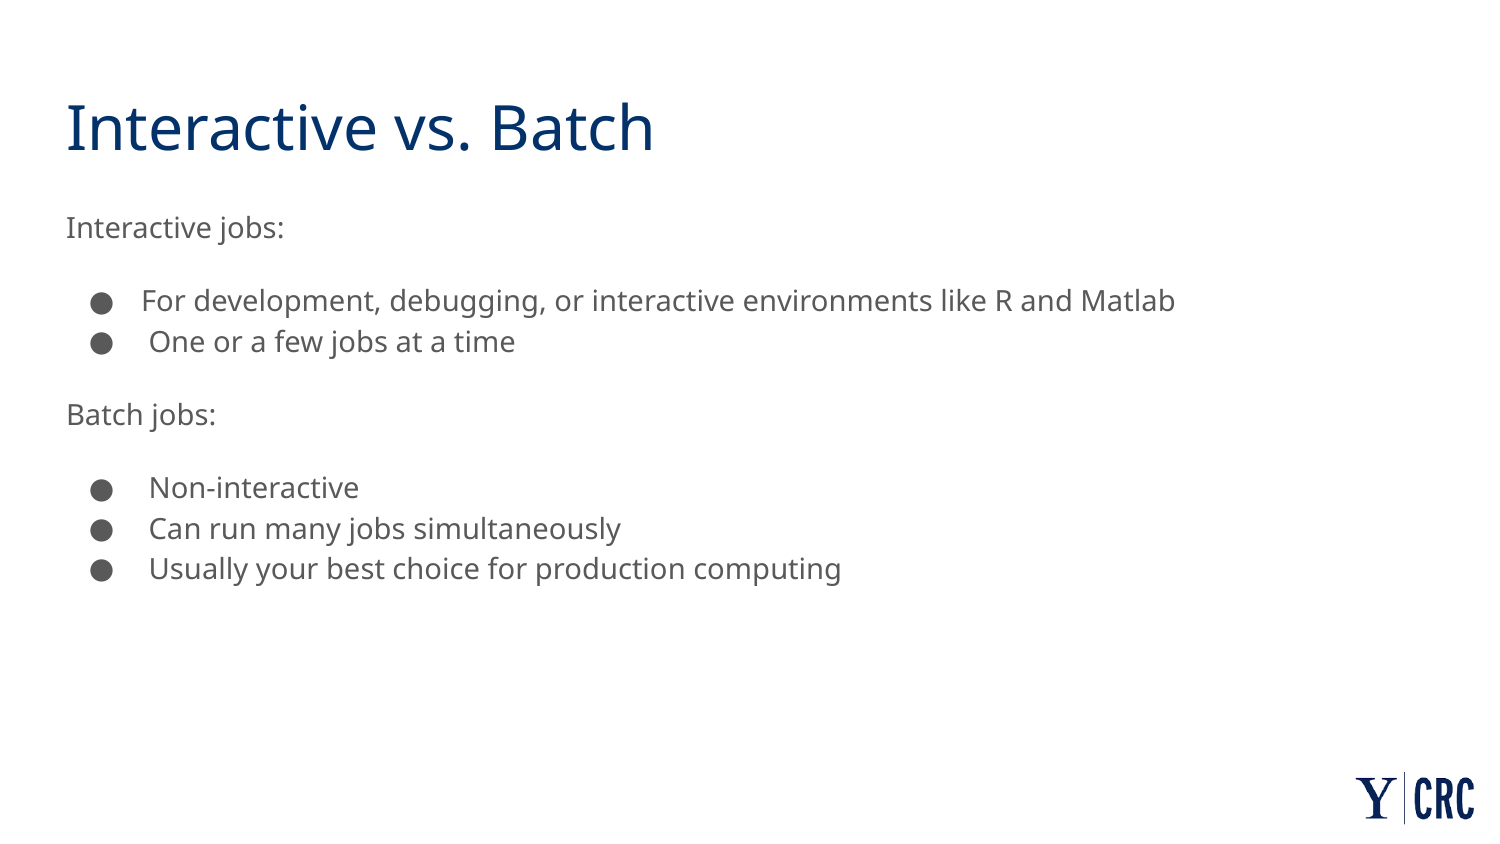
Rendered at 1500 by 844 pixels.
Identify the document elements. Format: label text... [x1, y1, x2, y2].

title Interactive vs. Batch [51, 72, 1449, 167]
list Interactive jobs: For development, debugging, or interactive environments like R and Matlab One or a few jobs at a time Batch jobs: Non-interactive Can run many jobs simultaneously Usually your best choice for production computing [51, 189, 1449, 750]
picture [1353, 768, 1480, 826]
